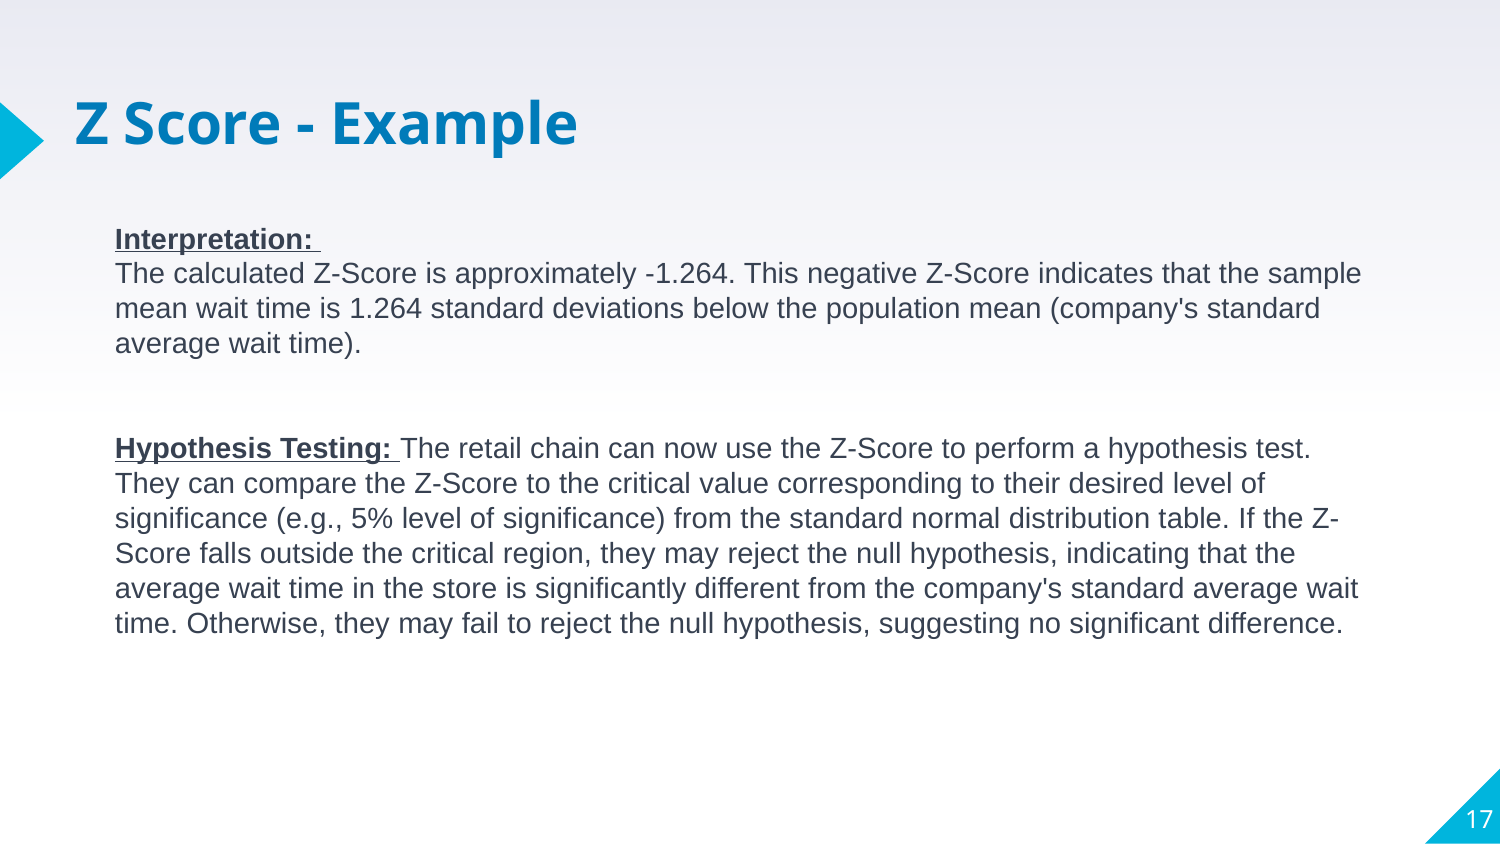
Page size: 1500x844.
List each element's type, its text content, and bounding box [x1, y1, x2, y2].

slide_number ‹#› [1418, 760, 1494, 838]
text_box Interpretation: The calculated Z-Score is approximately -1.264. This negative Z-Score indicates that the sample mean wait time is 1.264 standard deviations below the population mean (company's standard average wait time). Hypothesis Testing: The retail chain can now use the Z-Score to perform a hypothesis test. They can compare the Z-Score to the critical value corresponding to their desired level of significance (e.g., 5% level of significance) from the standard normal distribution table. If the Z-Score falls outside the critical region, they may reject the null hypothesis, indicating that the average wait time in the store is significantly different from the company's standard average wait time. Otherwise, they may fail to reject the null hypothesis, suggesting no significant difference. [99, 212, 1388, 682]
title Z Score - Example [75, 99, 1124, 169]
